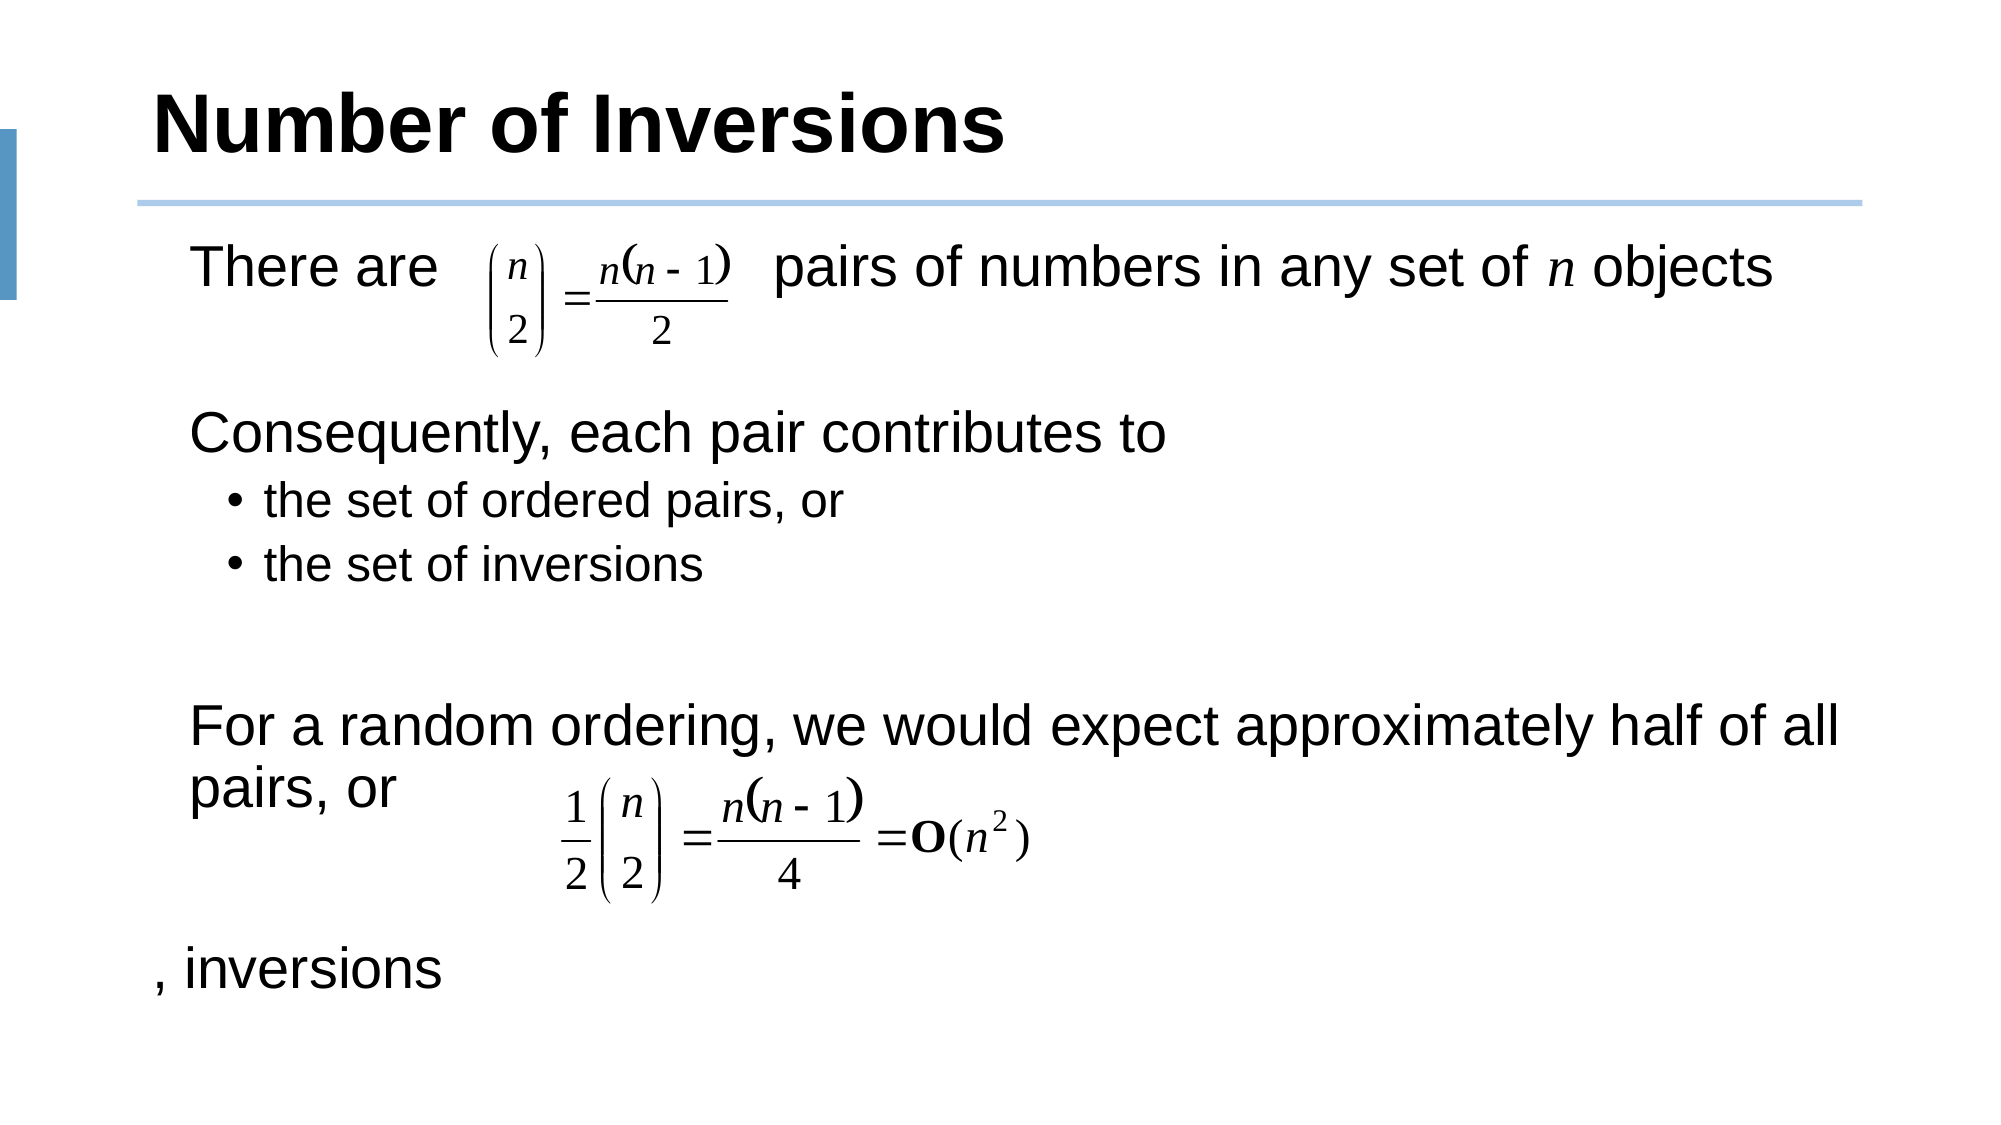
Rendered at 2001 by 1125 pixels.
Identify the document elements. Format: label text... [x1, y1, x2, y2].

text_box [553, 769, 1039, 912]
title Number of Inversions [137, 42, 1863, 208]
list There are pairs of numbers in any set of n objects Consequently, each pair contributes to the set of ordered pairs, or the set of inversions For a random ordering, we would expect approximately half of all pairs, or , inversions [137, 229, 1863, 1014]
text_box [480, 236, 737, 365]
